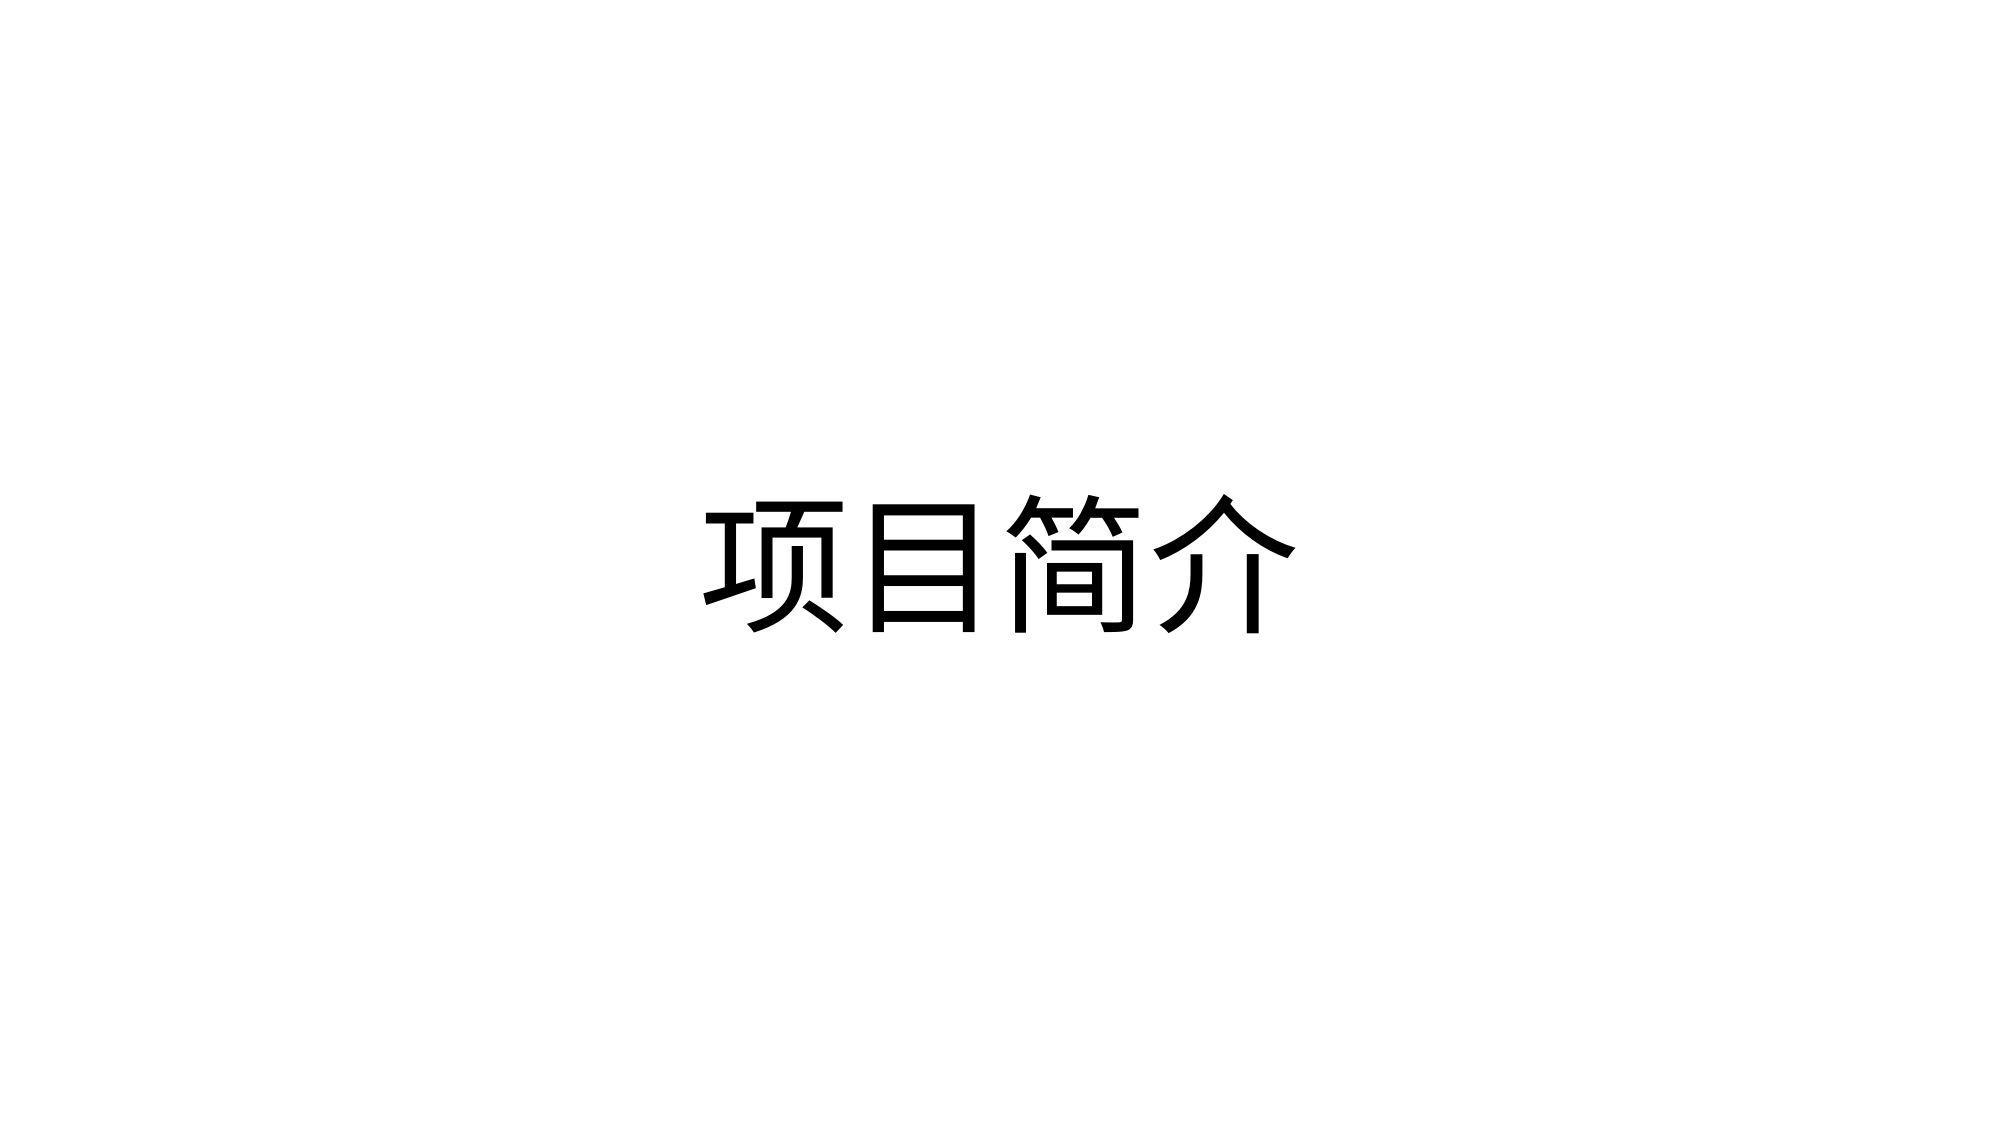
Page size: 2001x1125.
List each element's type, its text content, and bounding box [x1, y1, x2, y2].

text_box 项目简介 [659, 463, 1341, 659]
